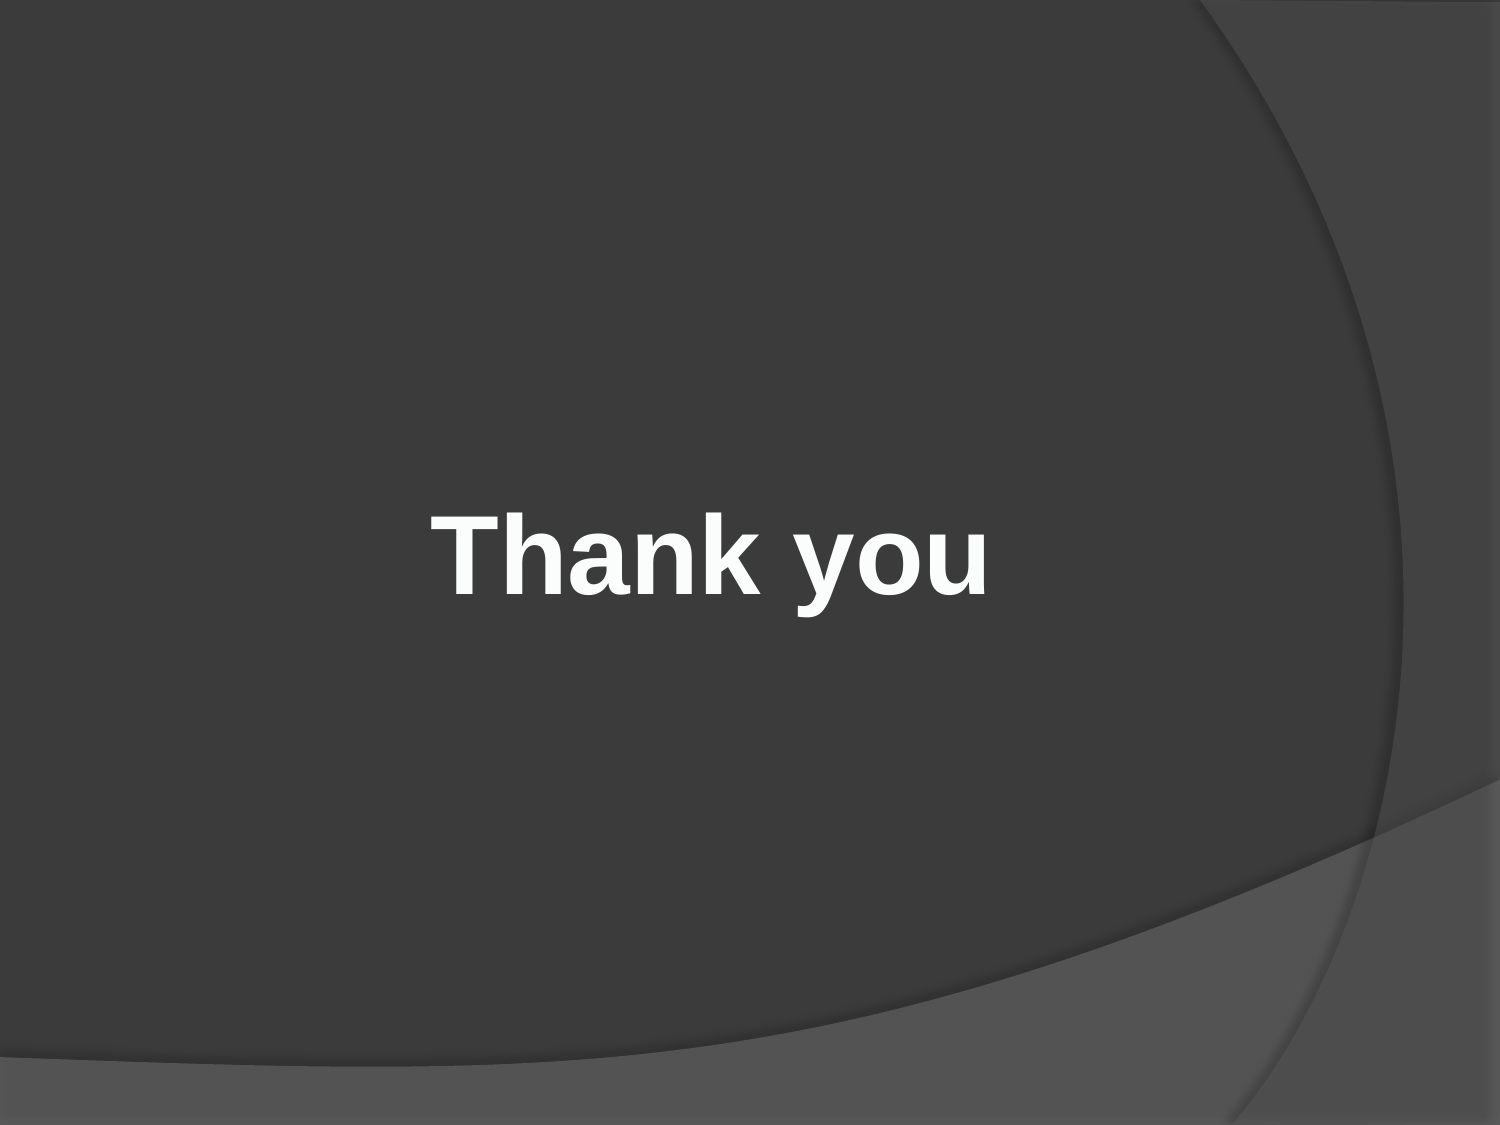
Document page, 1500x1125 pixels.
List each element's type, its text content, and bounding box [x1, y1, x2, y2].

text_box Thank you [415, 474, 1008, 625]
